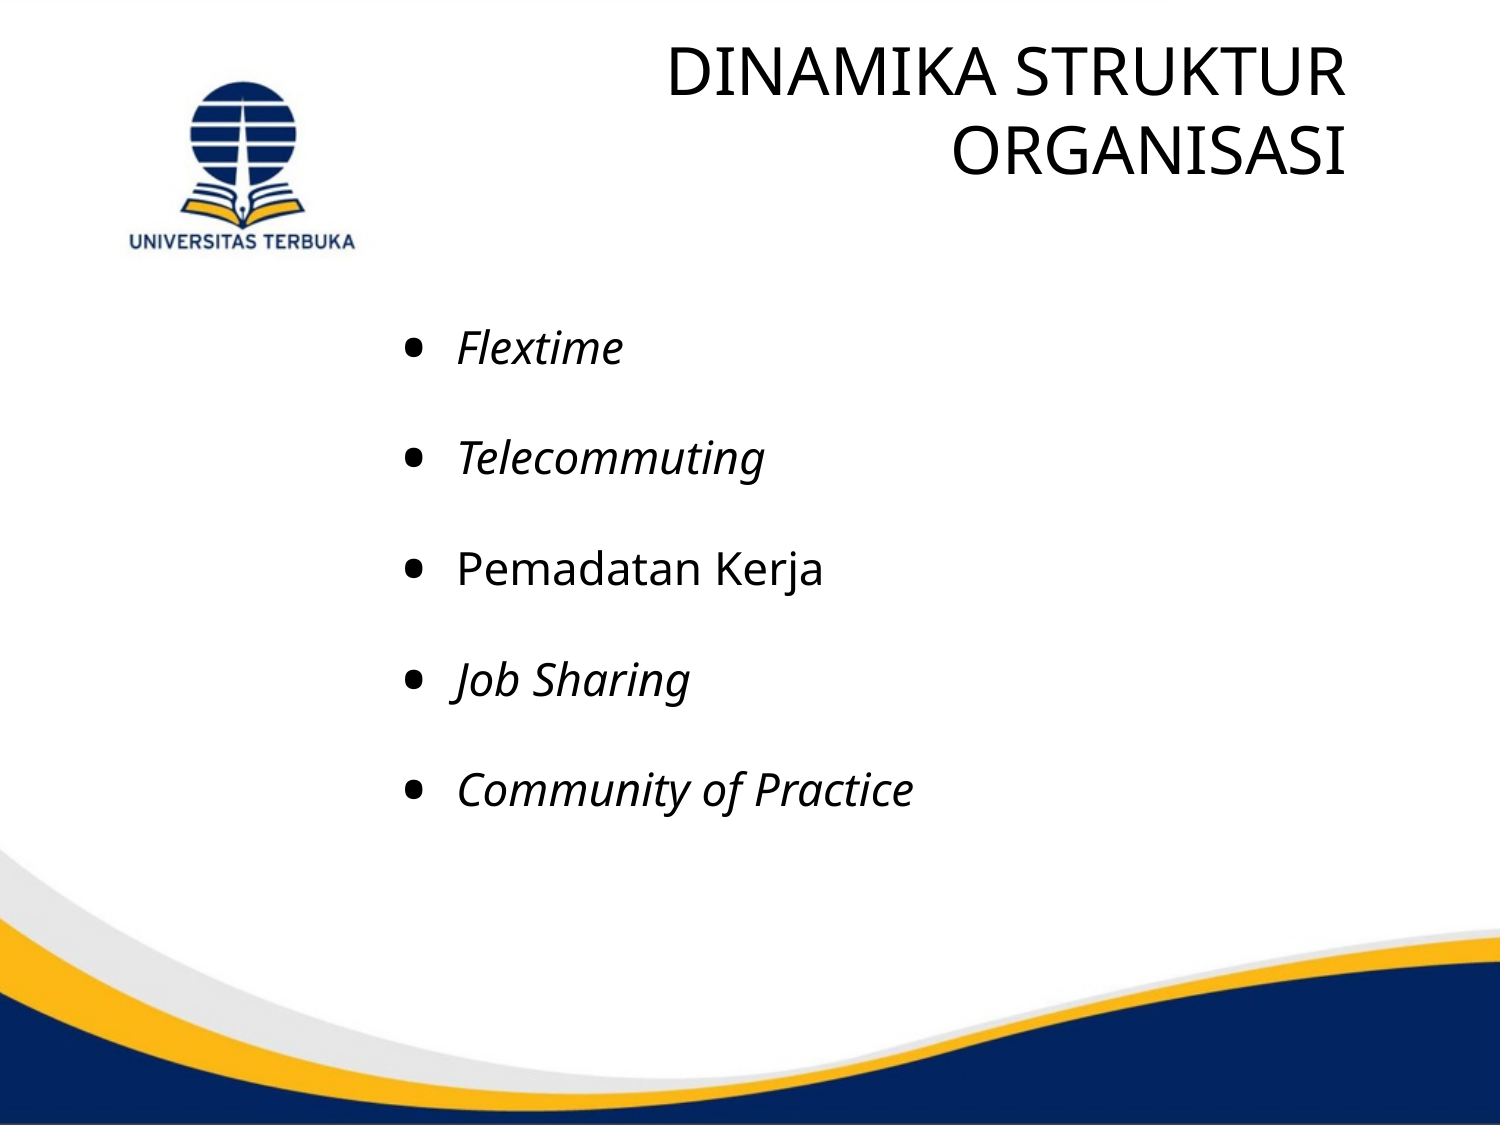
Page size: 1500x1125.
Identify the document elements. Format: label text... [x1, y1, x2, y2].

list Flextime Telecommuting Pemadatan Kerja Job Sharing Community of Practice [362, 312, 1359, 979]
picture [0, 0, 1500, 1125]
text_box [124, 1012, 1359, 1078]
title DINAMIKA STRUKTUR ORGANISASI [262, 29, 1354, 188]
